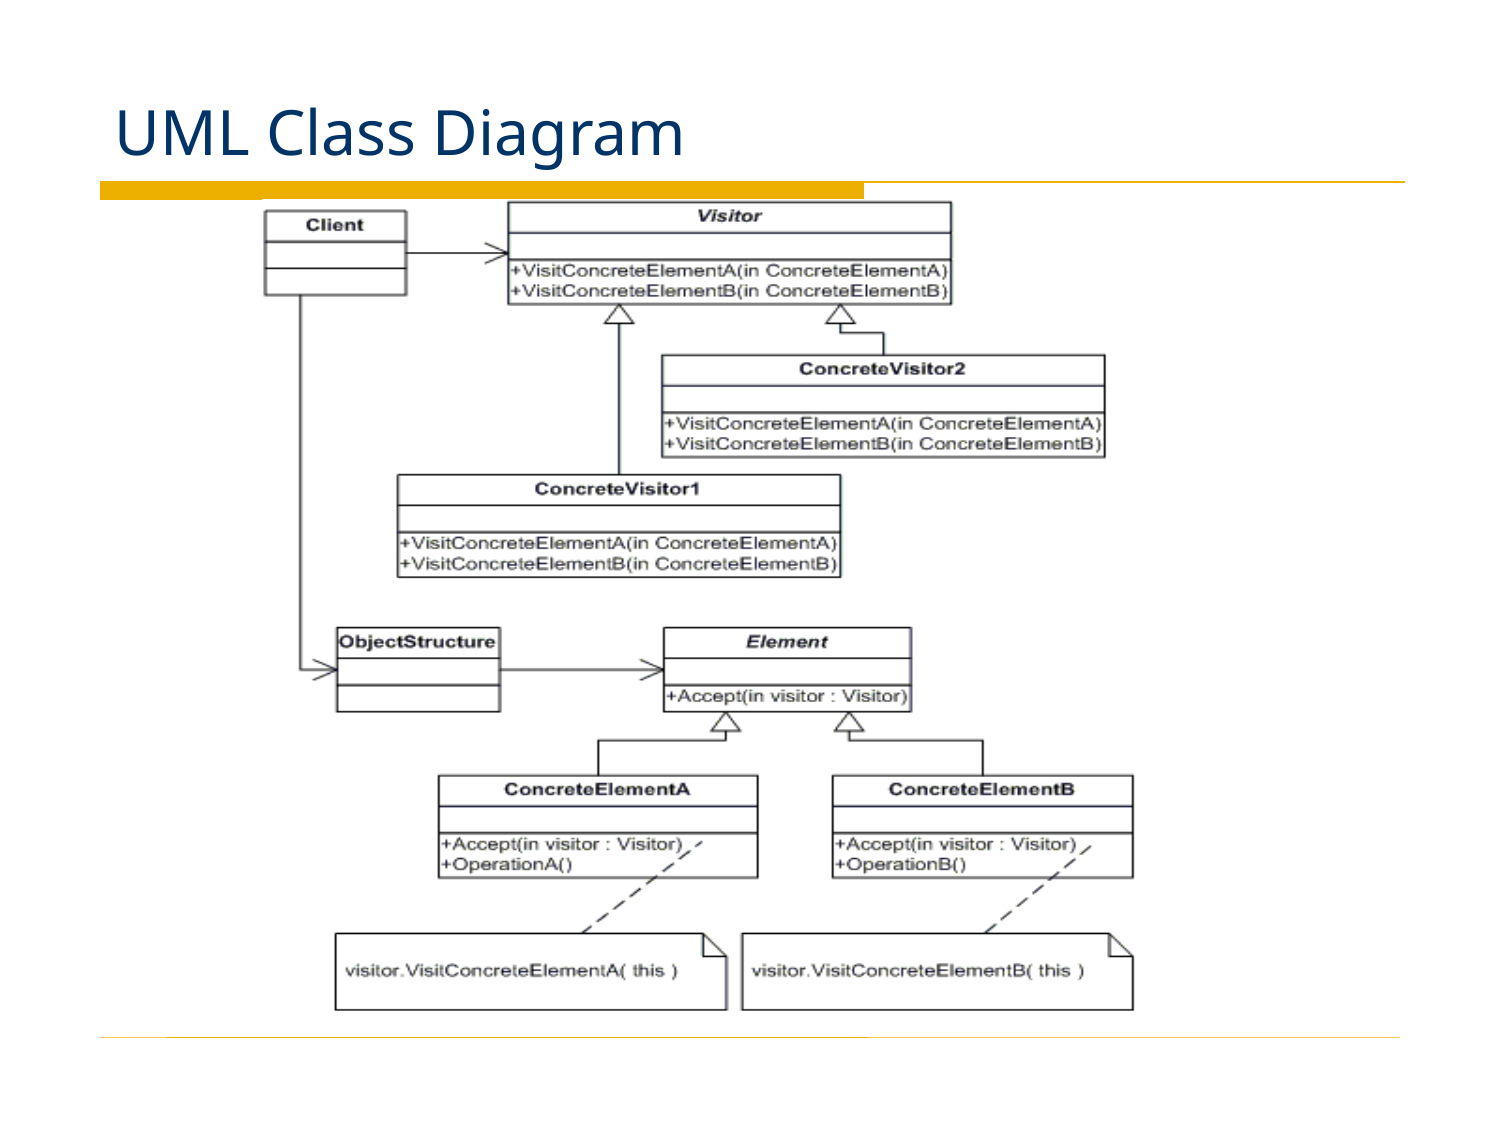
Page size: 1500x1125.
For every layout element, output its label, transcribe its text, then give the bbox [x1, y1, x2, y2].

title UML Class Diagram [99, 24, 1413, 176]
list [262, 199, 1138, 1014]
